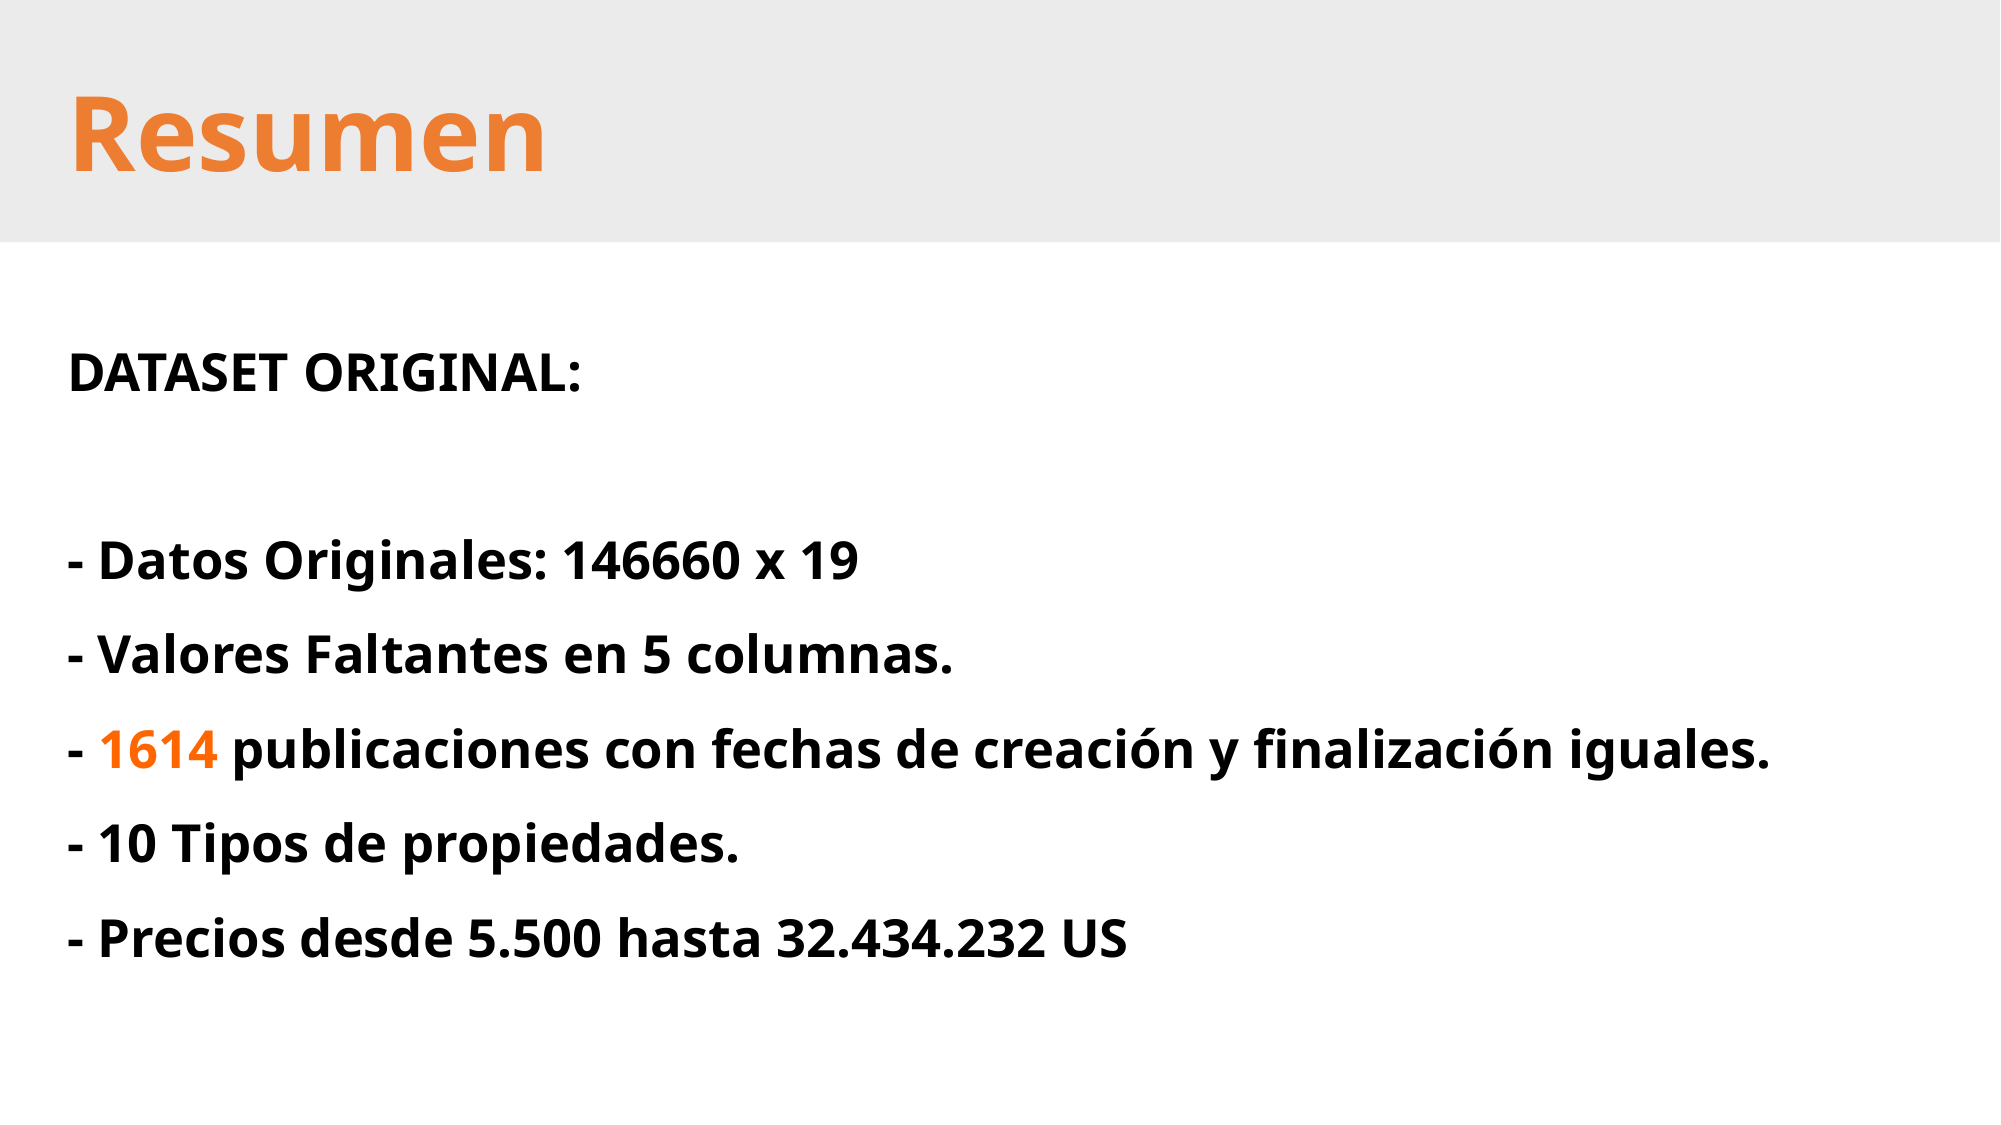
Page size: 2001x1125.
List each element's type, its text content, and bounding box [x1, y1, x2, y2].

text_box Resumen [52, 0, 1518, 202]
title DATASET ORIGINAL: - Datos Originales: 146660 x 19 - Valores Faltantes en 5 columnas. - 1614 publicaciones con fechas de creación y finalización iguales. - 10 Tipos de propiedades. - Precios desde 5.500 hasta 32.434.232 US [52, 293, 1971, 975]
text_box [0, 0, 2000, 243]
